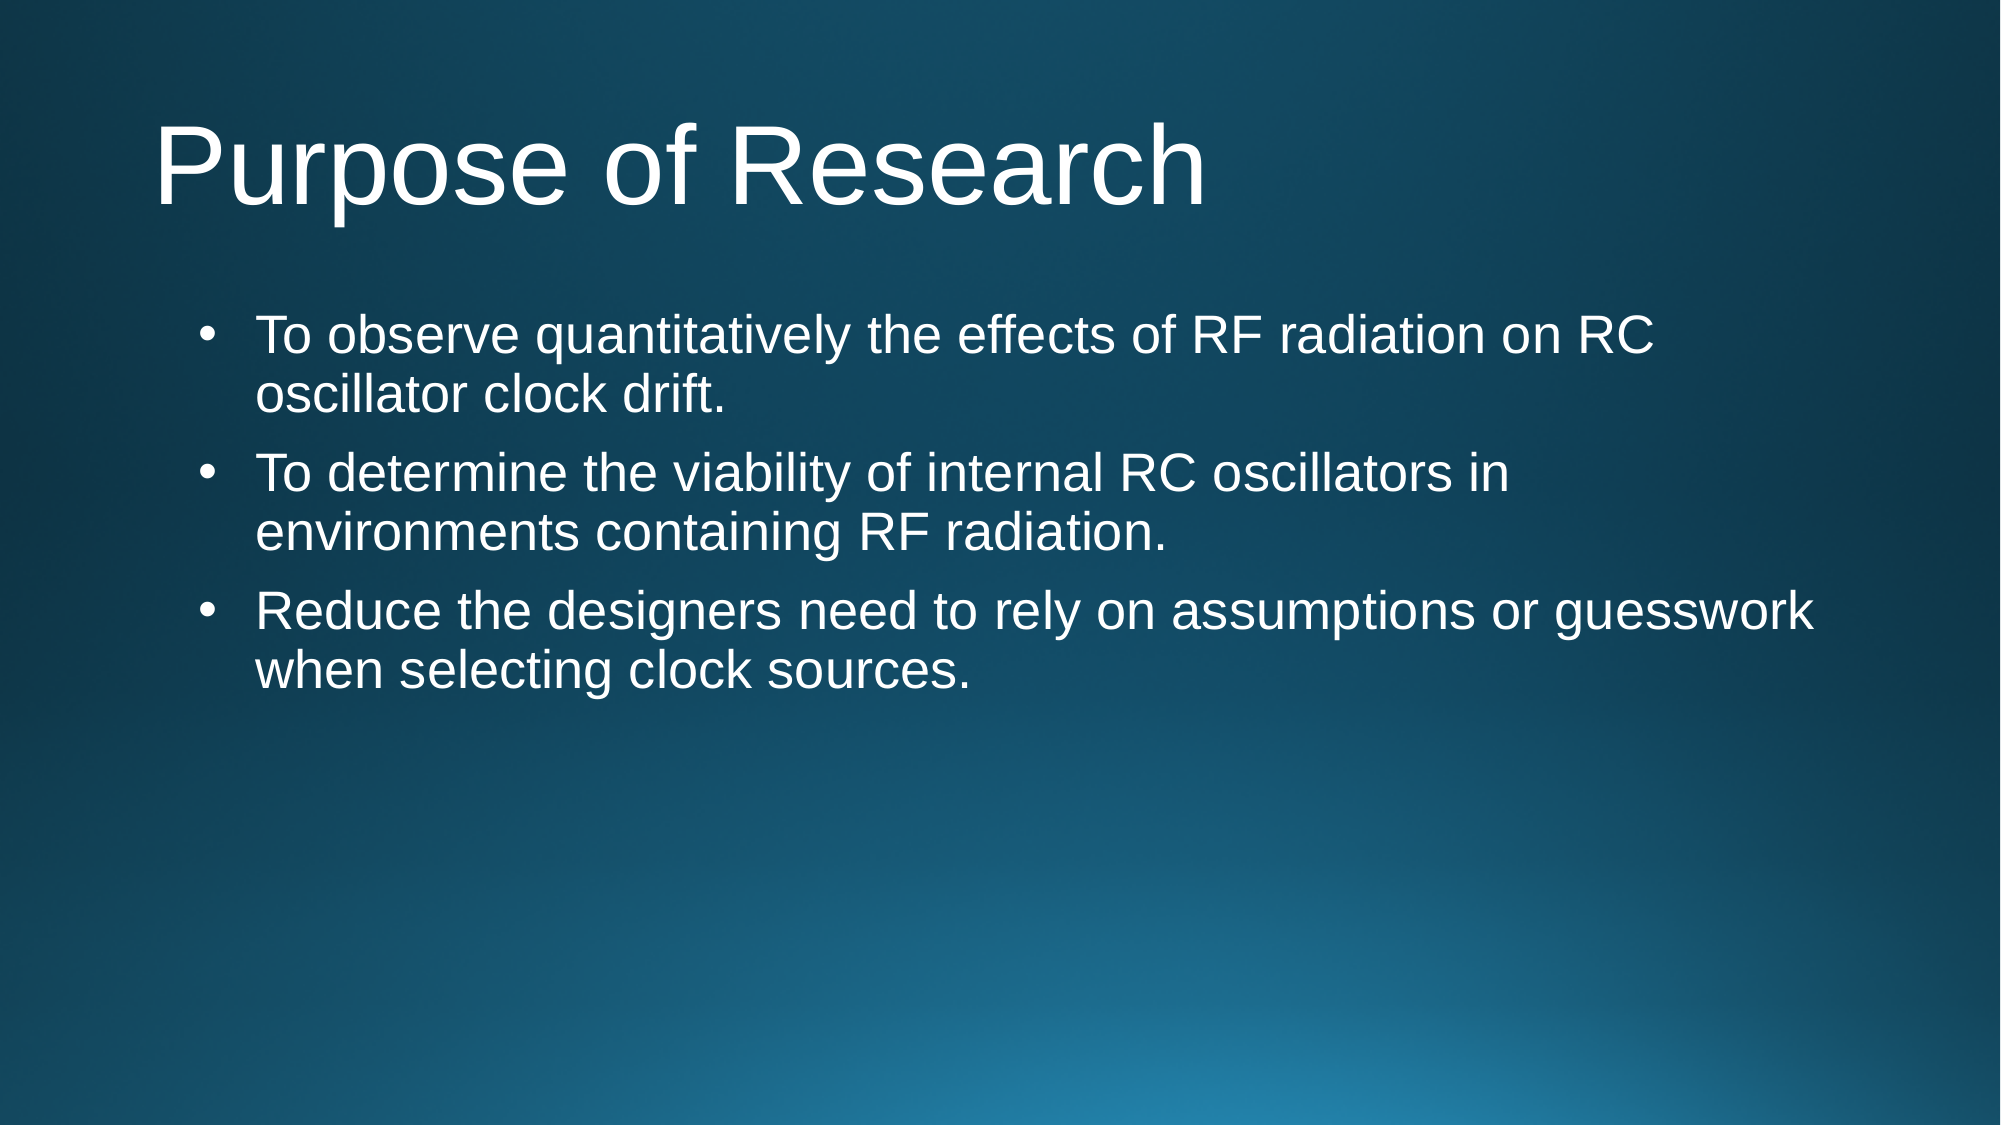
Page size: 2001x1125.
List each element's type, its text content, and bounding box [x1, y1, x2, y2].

picture [0, 0, 2001, 1125]
list To observe quantitatively the effects of RF radiation on RC oscillator clock drift. To determine the viability of internal RC oscillators in environments containing RF radiation. Reduce the designers need to rely on assumptions or guesswork when selecting clock sources. [183, 299, 1863, 1014]
title Purpose of Research [137, 59, 1863, 278]
